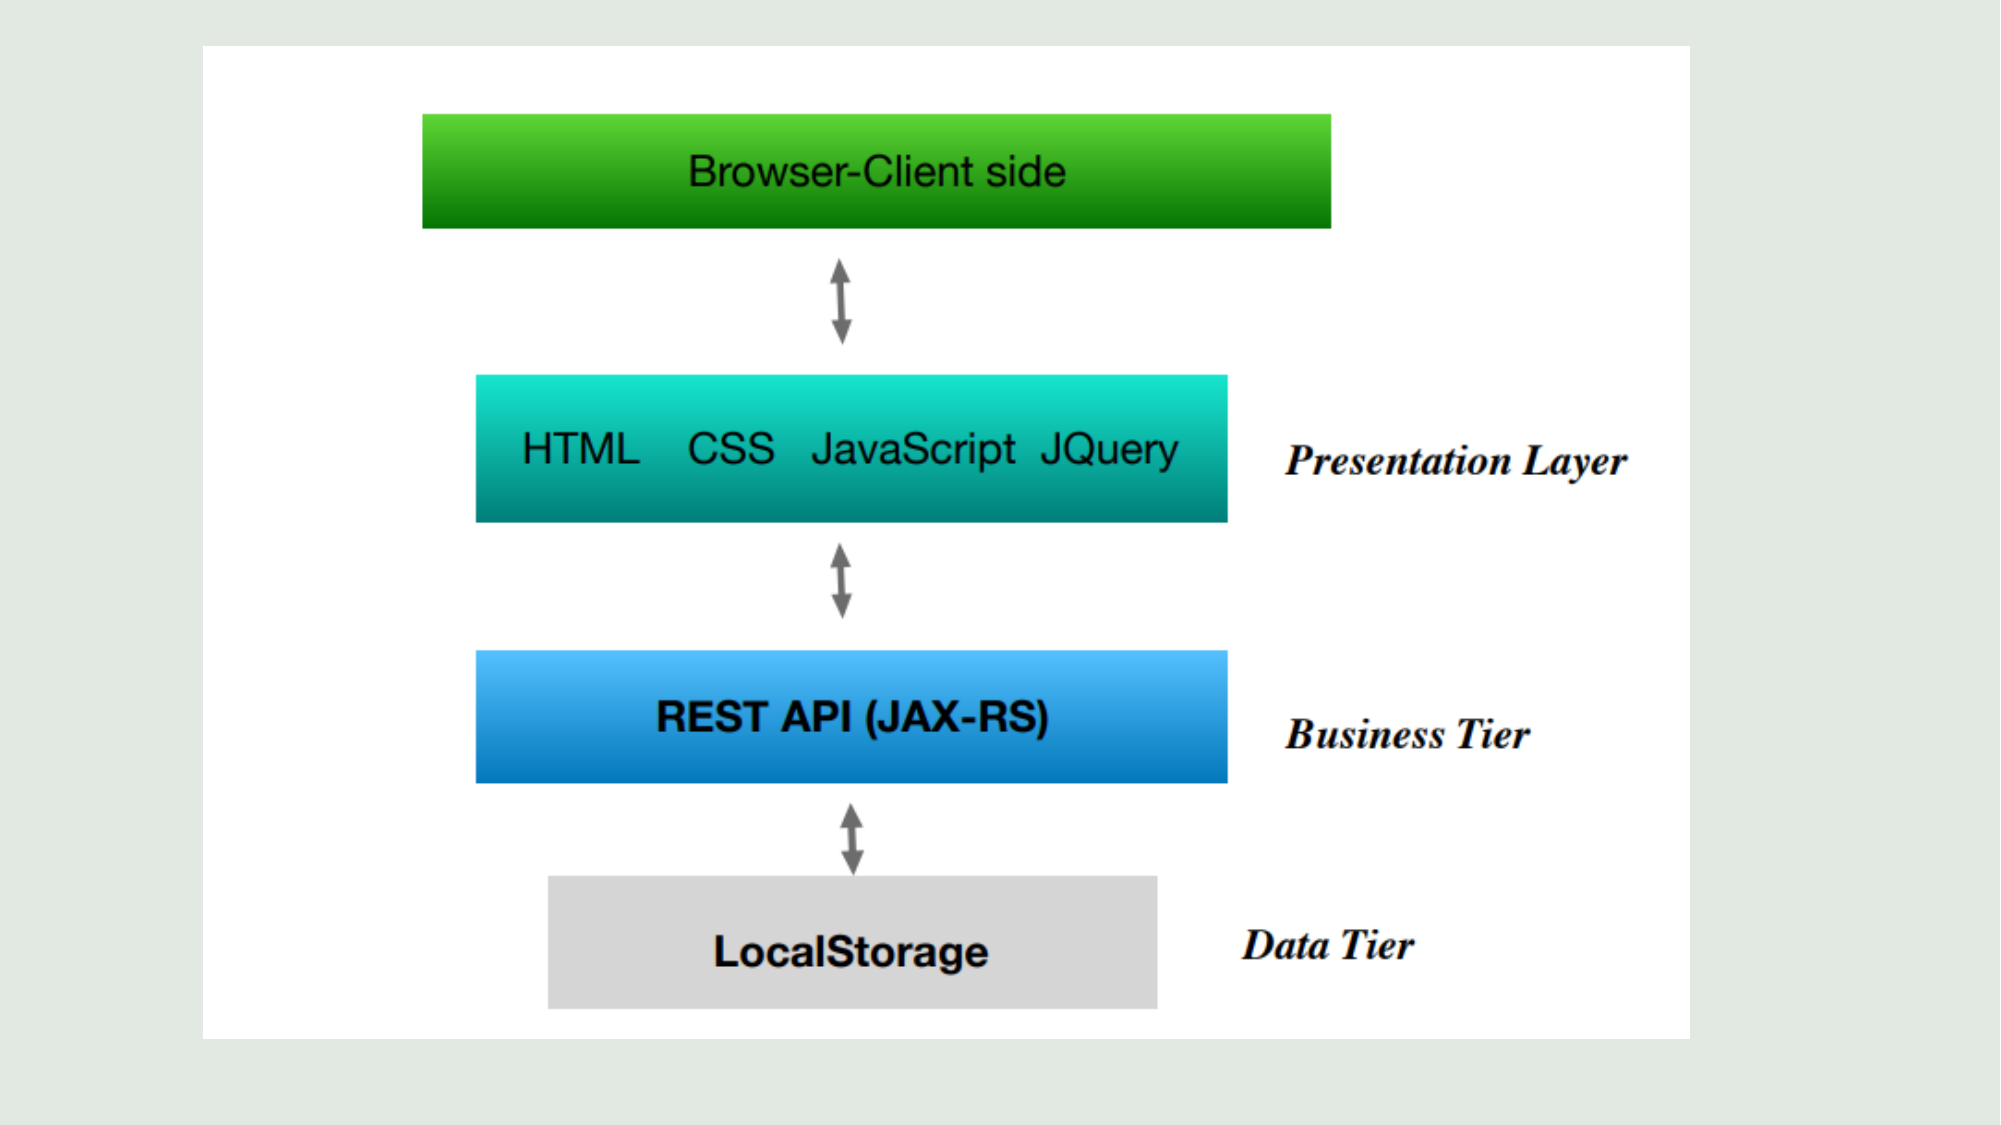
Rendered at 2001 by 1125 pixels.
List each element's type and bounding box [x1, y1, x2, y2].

picture [203, 46, 1690, 1039]
